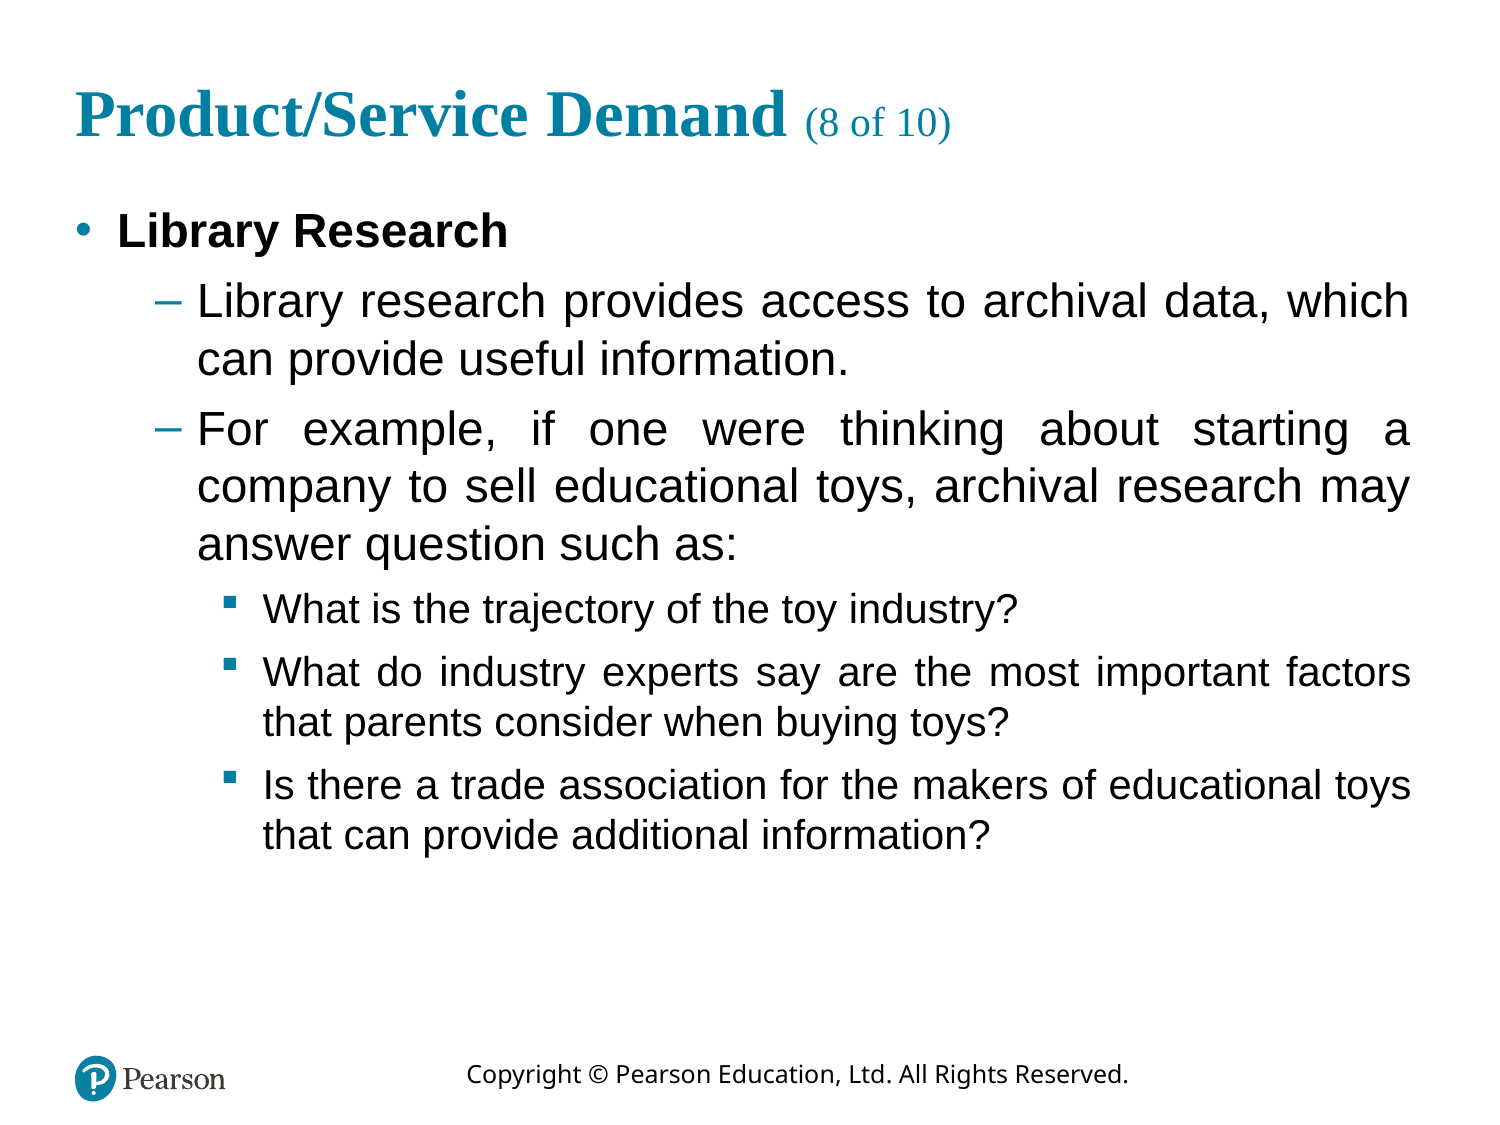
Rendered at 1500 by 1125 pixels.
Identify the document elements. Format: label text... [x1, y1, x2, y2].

list Library Research Library research provides access to archival data, which can provide useful information. For example, if one were thinking about starting a company to sell educational toys, archival research may answer question such as: What is the trajectory of the toy industry? What do industry experts say are the most important factors that parents consider when buying toys? Is there a trade association for the makers of educational toys that can provide additional information? [75, 200, 1413, 975]
title Product/Service Demand (8 of 10) [75, 35, 1425, 150]
